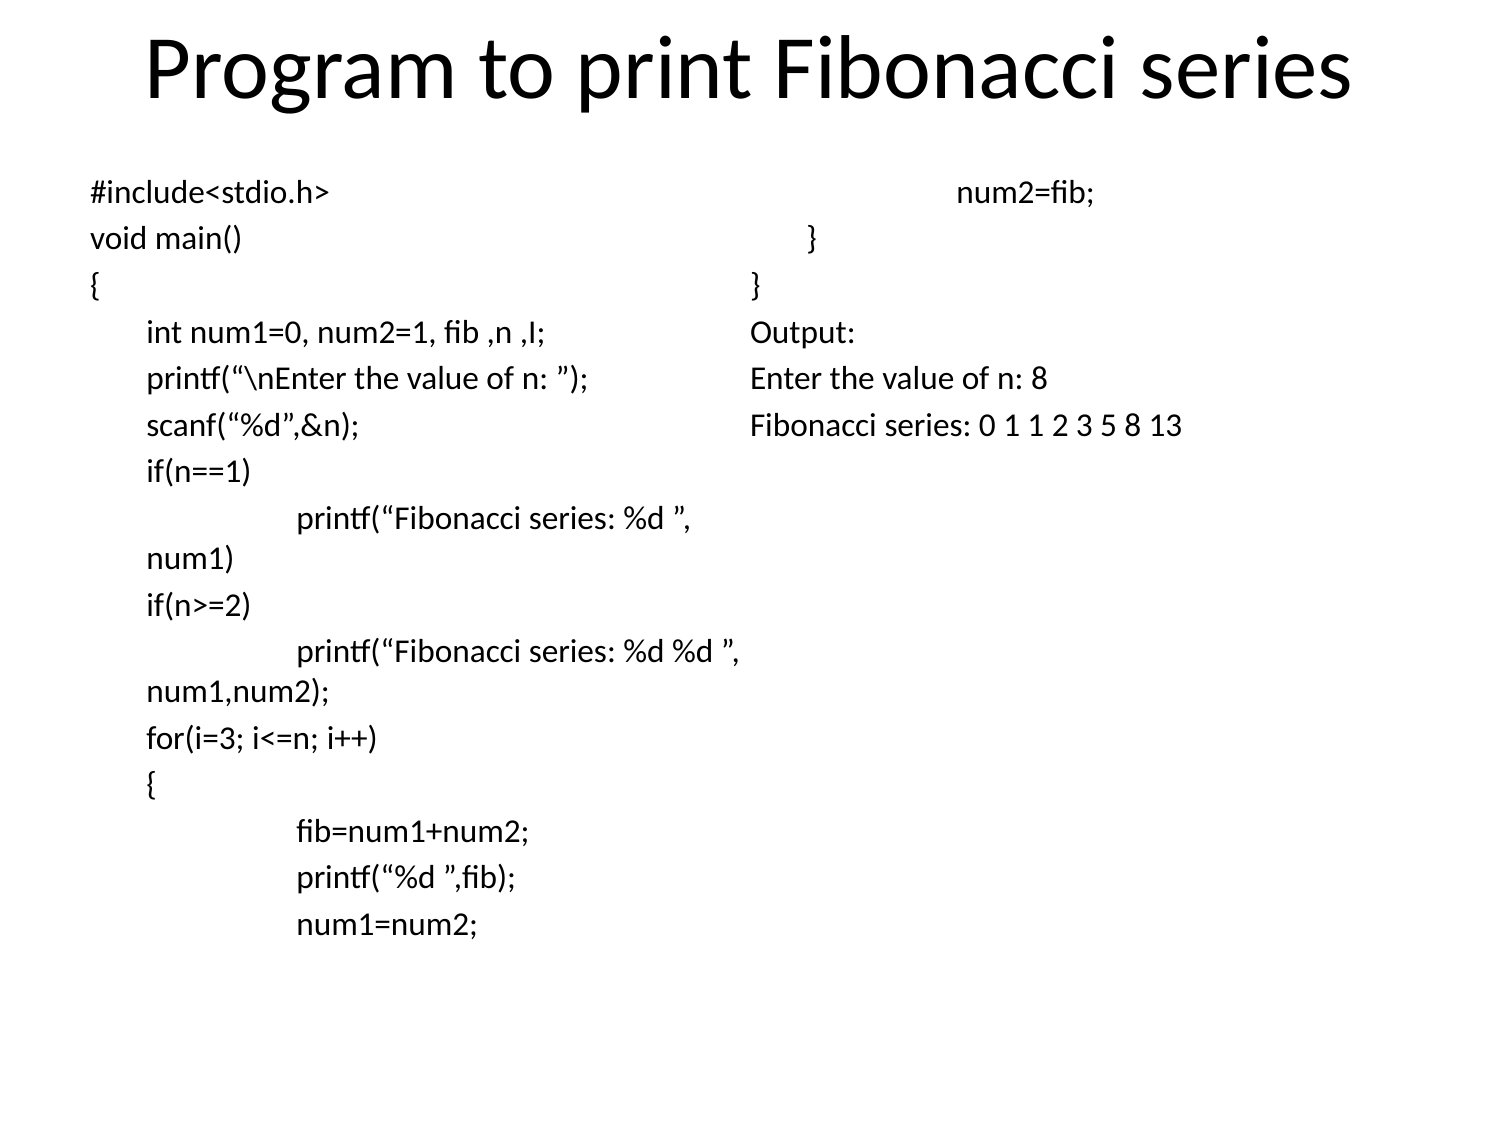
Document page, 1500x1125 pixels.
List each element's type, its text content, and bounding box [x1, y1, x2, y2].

list #include<stdio.h> void main() { int num1=0, num2=1, fib ,n ,I; printf(“\nEnter the value of n: ”); scanf(“%d”,&n); if(n==1) printf(“Fibonacci series: %d ”, num1) if(n>=2) printf(“Fibonacci series: %d %d ”, num1,num2); for(i=3; i<=n; i++) { fib=num1+num2; printf(“%d ”,fib); num1=num2; num2=fib; } } Output: Enter the value of n: 8 Fibonacci series: 0 1 1 2 3 5 8 13 [75, 162, 1425, 986]
title Program to print Fibonacci series [75, 0, 1425, 125]
